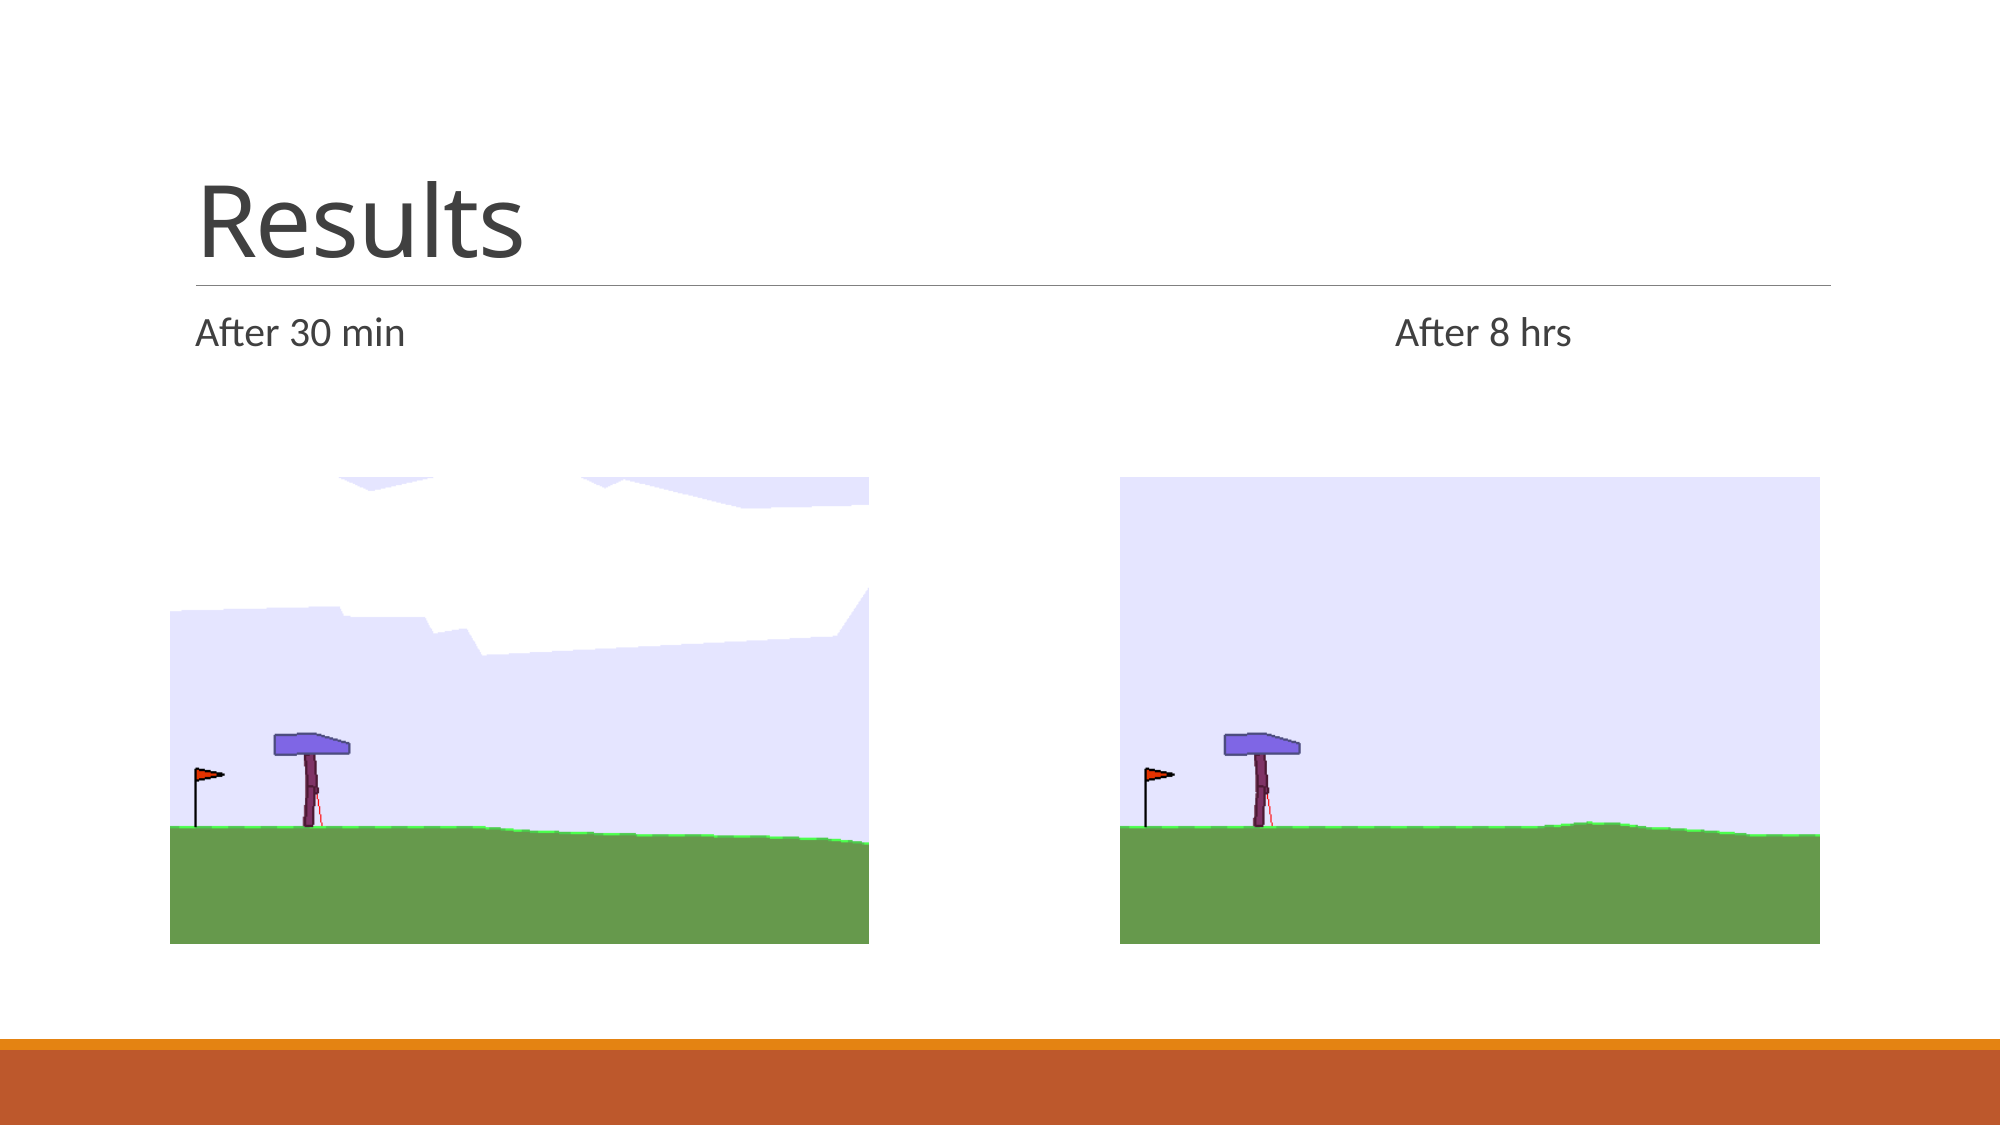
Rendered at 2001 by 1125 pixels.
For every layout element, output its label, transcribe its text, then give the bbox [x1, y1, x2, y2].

picture [1120, 477, 1821, 945]
title Results [180, 47, 1830, 285]
picture [169, 477, 870, 945]
list After 30 min After 8 hrs [180, 302, 1830, 963]
